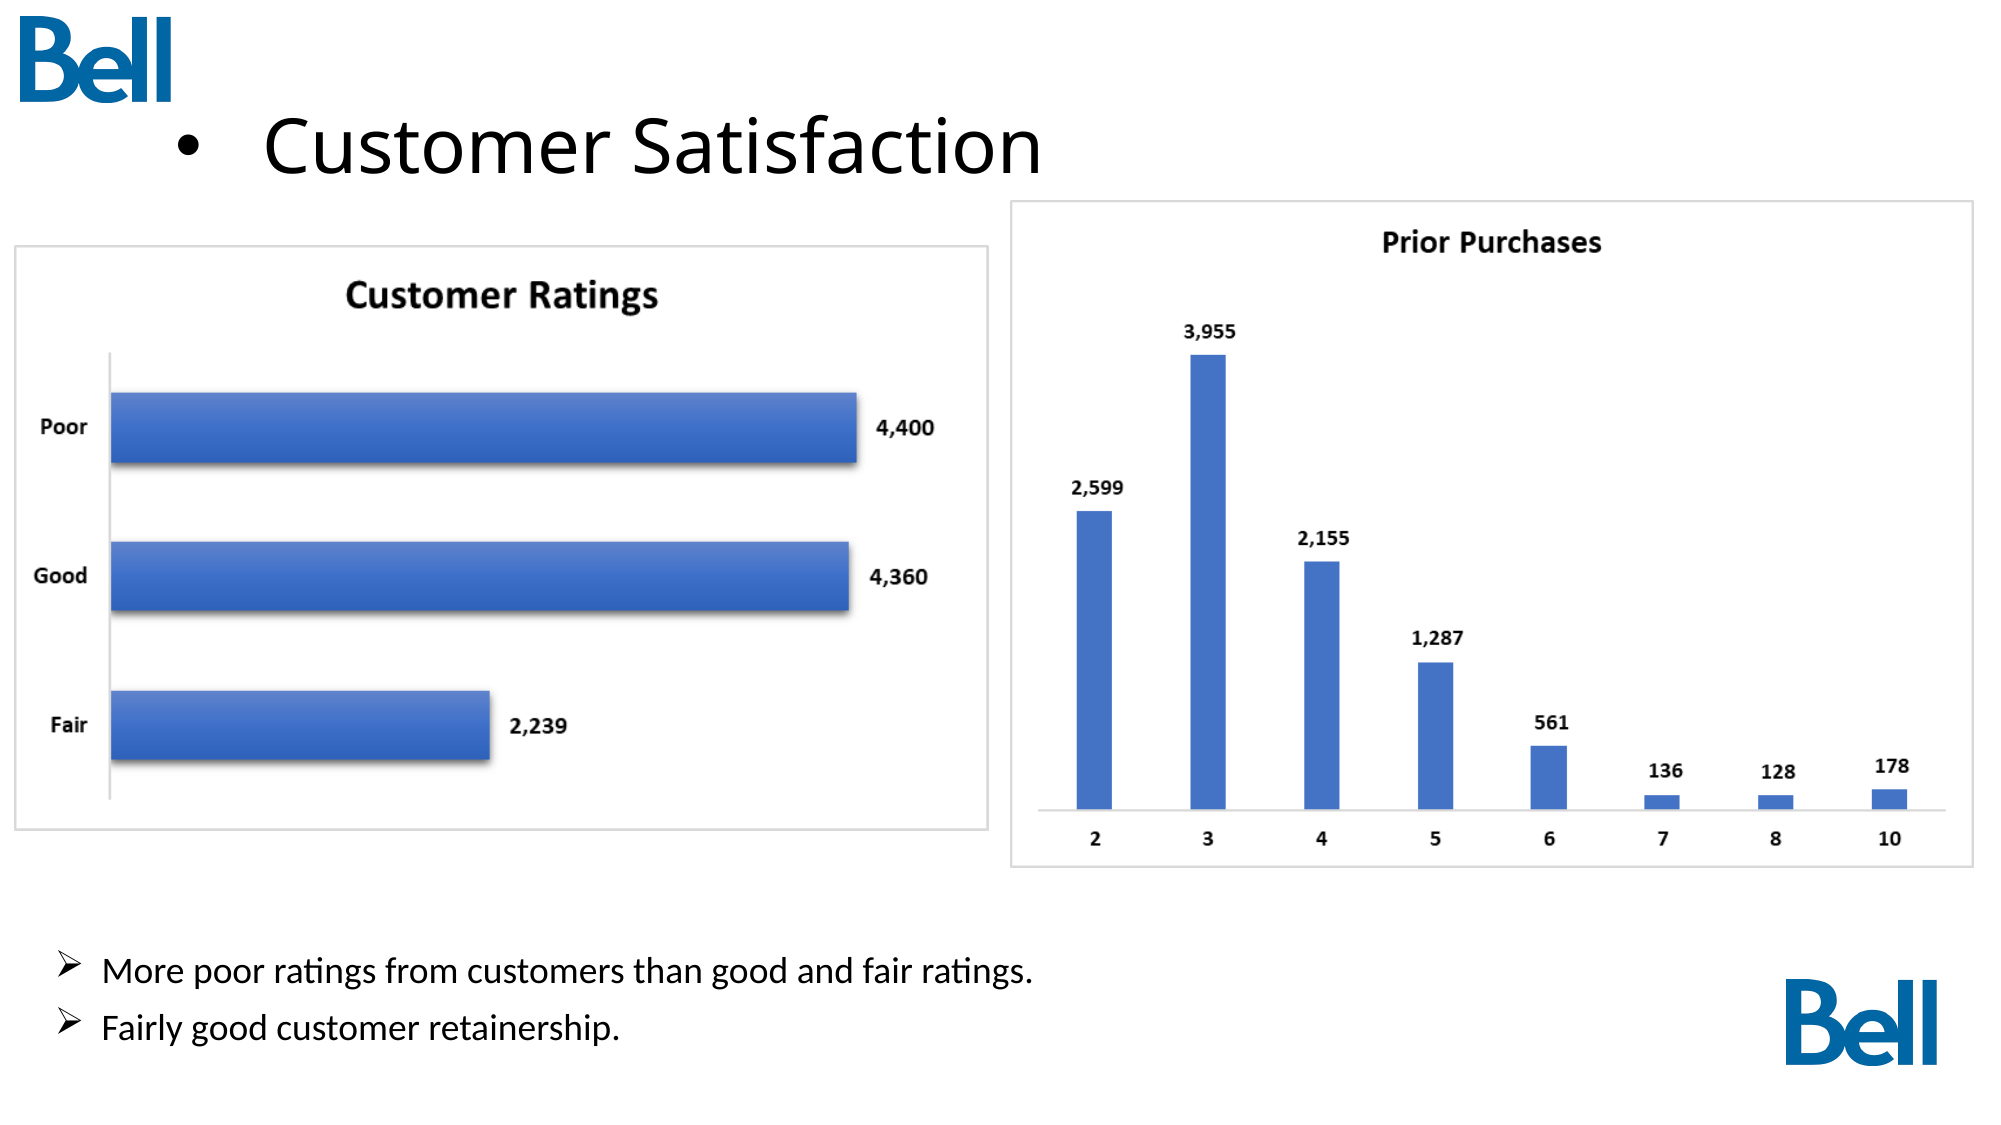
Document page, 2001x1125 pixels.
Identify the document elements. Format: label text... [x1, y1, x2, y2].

picture [14, 245, 989, 831]
title Customer Satisfaction [160, 99, 1839, 198]
picture [20, 16, 171, 103]
text_box More poor ratings from customers than good and fair ratings. Fairly good customer retainership. [39, 938, 1937, 1056]
picture [1786, 979, 1937, 1066]
picture [1010, 200, 1974, 868]
